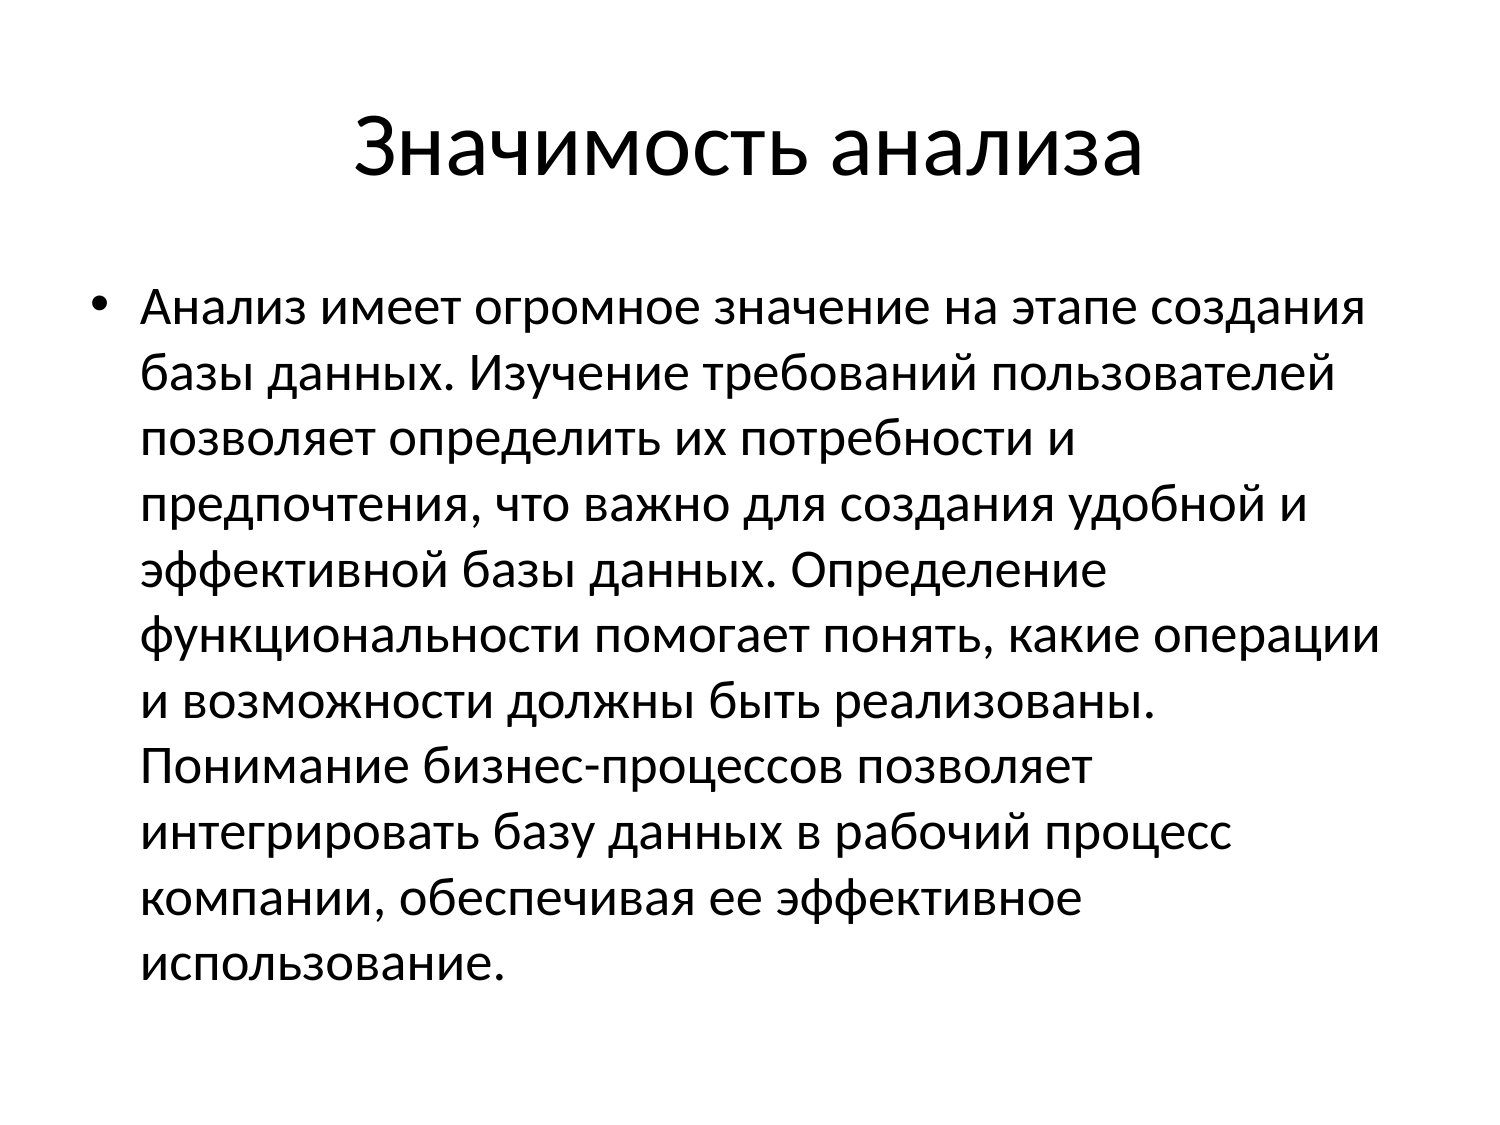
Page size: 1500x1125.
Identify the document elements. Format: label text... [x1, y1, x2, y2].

list Анализ имеет огромное значение на этапе создания базы данных. Изучение требований пользователей позволяет определить их потребности и предпочтения, что важно для создания удобной и эффективной базы данных. Определение функциональности помогает понять, какие операции и возможности должны быть реализованы. Понимание бизнес-процессов позволяет интегрировать базу данных в рабочий процесс компании, обеспечивая ее эффективное использование. [75, 262, 1425, 1005]
title Значимость анализа [75, 45, 1425, 233]
